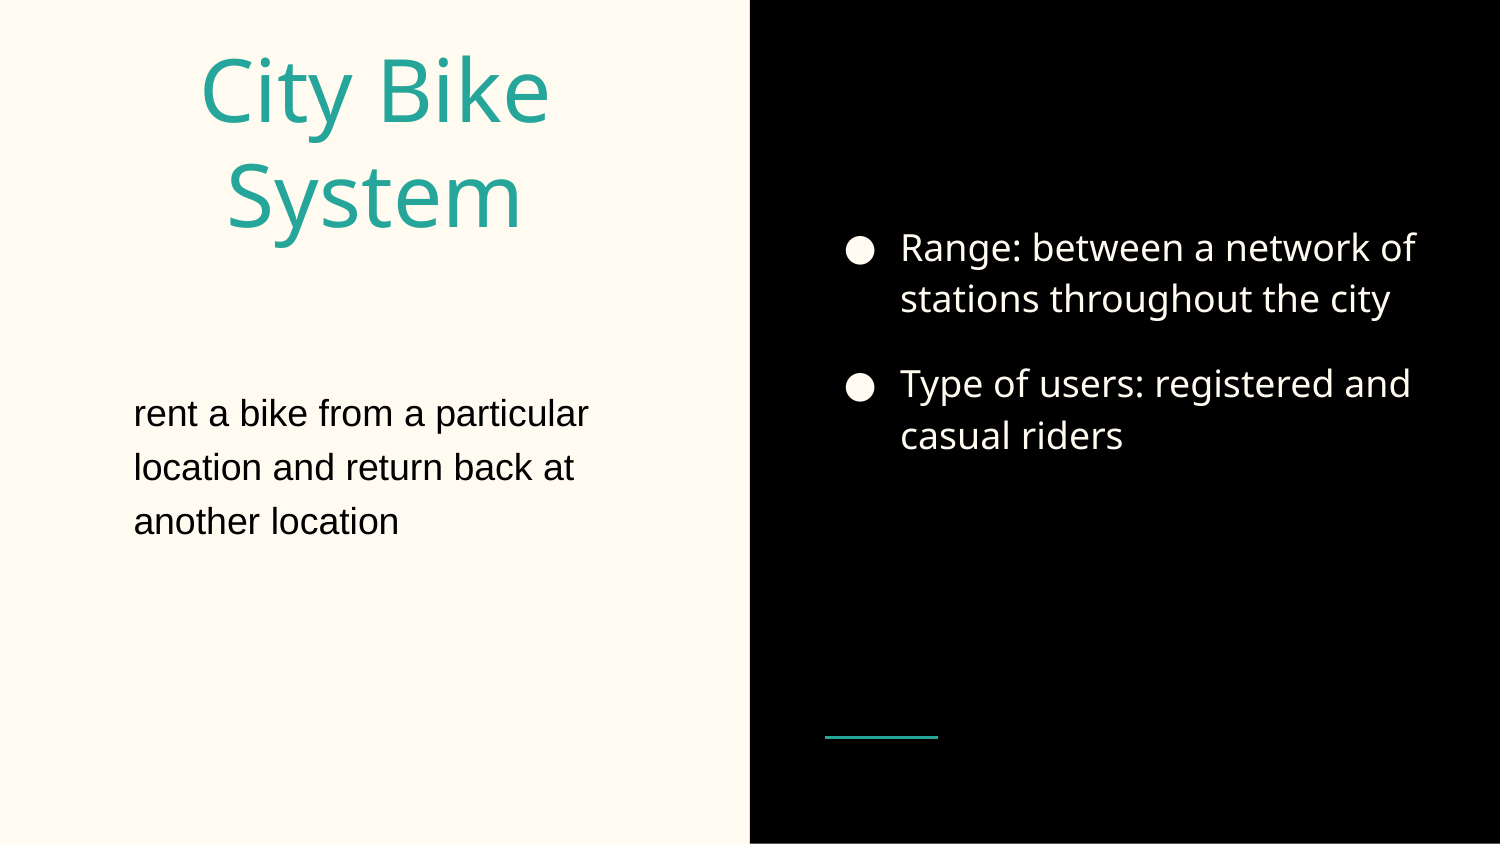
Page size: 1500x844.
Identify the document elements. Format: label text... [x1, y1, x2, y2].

list Range: between a network of stations throughout the city Type of users: registered and casual riders [810, 118, 1440, 725]
title City Bike System [43, 67, 708, 365]
subtitle rent a bike from a particular location and return back at another location [43, 365, 708, 682]
